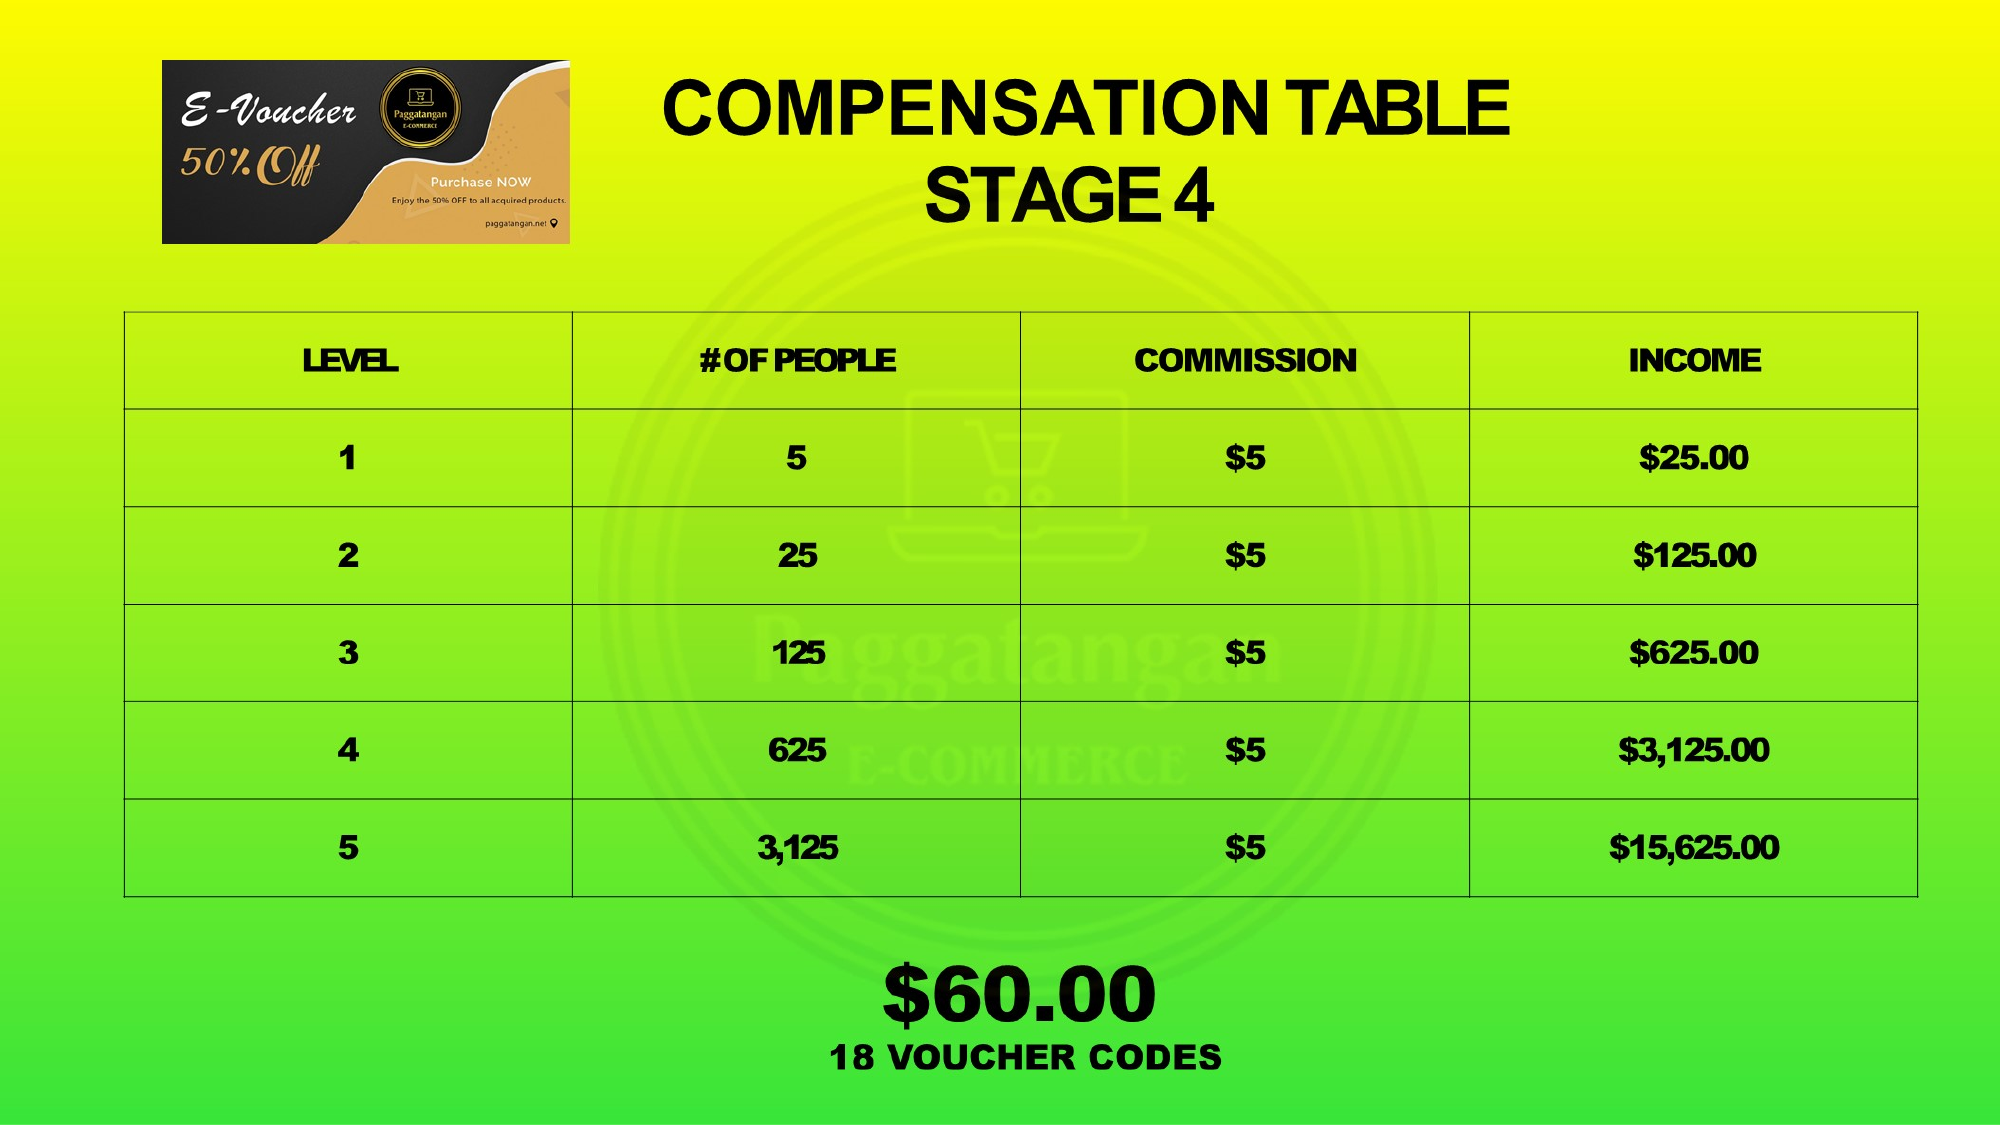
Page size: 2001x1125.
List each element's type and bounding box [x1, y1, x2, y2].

list [0, 0, 2000, 1125]
